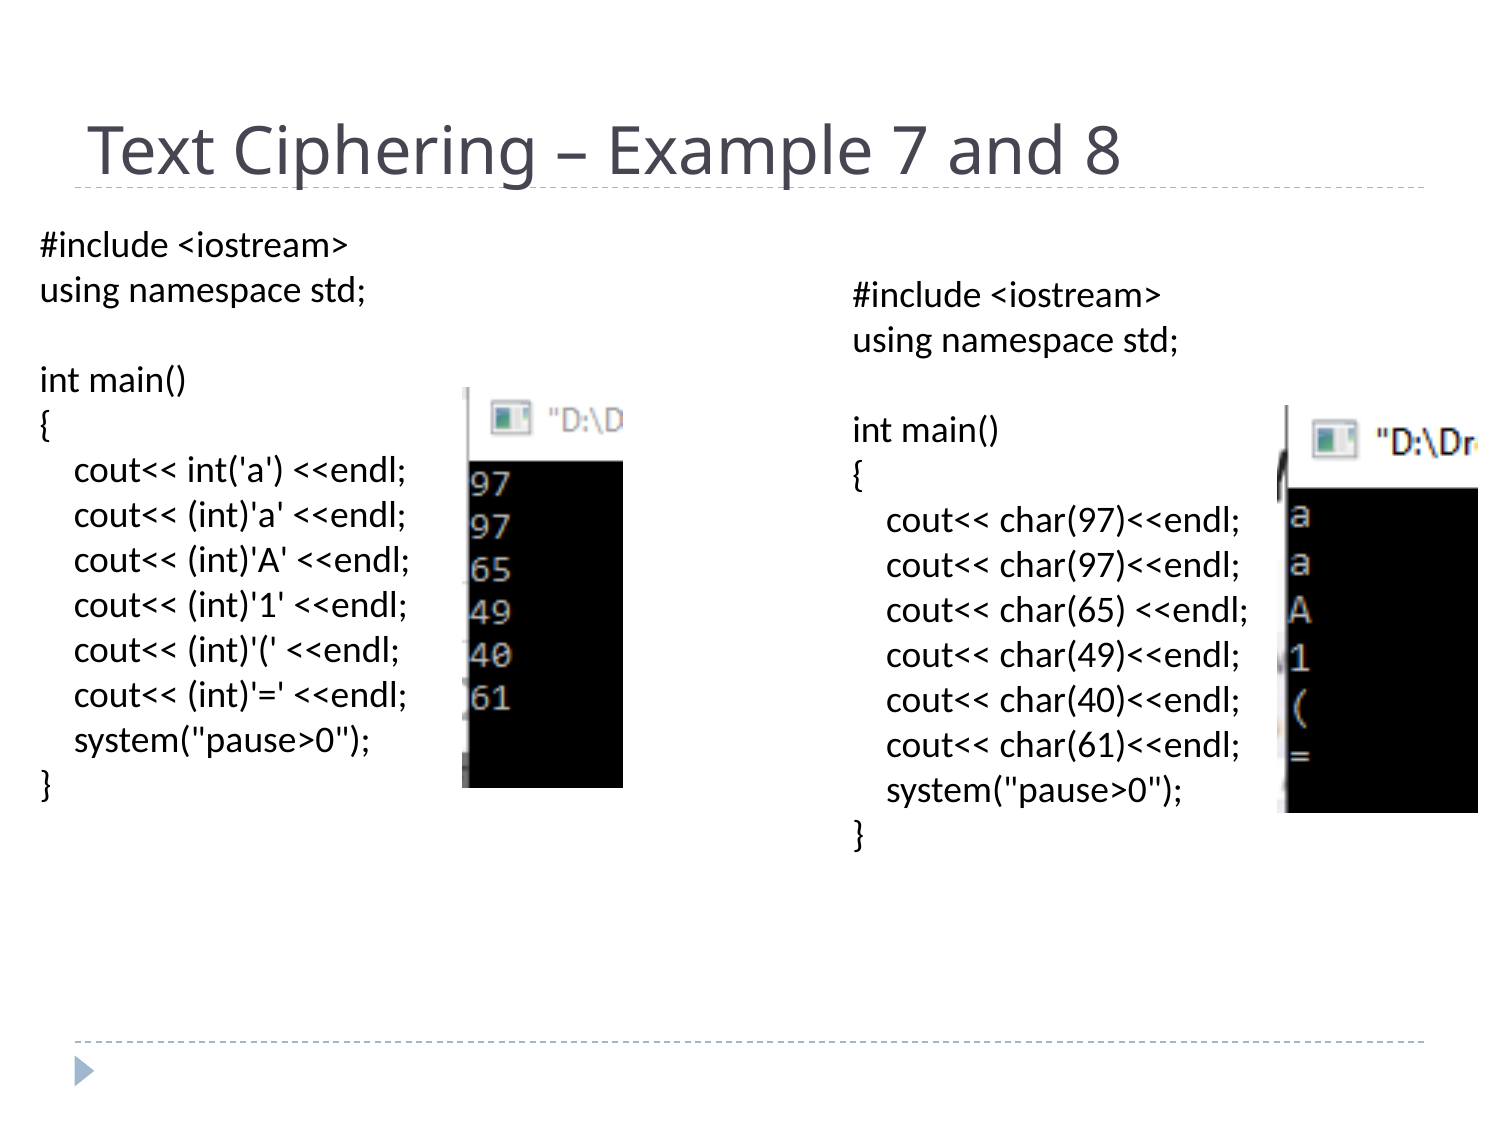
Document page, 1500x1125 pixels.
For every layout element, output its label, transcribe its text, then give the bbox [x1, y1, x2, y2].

text_box #include <iostream> using namespace std; int main() { cout<< char(97)<<endl; cout<< char(97)<<endl; cout<< char(65) <<endl; cout<< char(49)<<endl; cout<< char(40)<<endl; cout<< char(61)<<endl; system("pause>0"); } [837, 262, 1283, 863]
picture [462, 387, 623, 788]
picture [1276, 405, 1478, 813]
title Text Ciphering – Example 7 and 8 [87, 107, 1413, 189]
text_box #include <iostream> using namespace std; int main() { cout<< int('a') <<endl; cout<< (int)'a' <<endl; cout<< (int)'A' <<endl; cout<< (int)'1' <<endl; cout<< (int)'(' <<endl; cout<< (int)'=' <<endl; system("pause>0"); } [24, 212, 463, 813]
